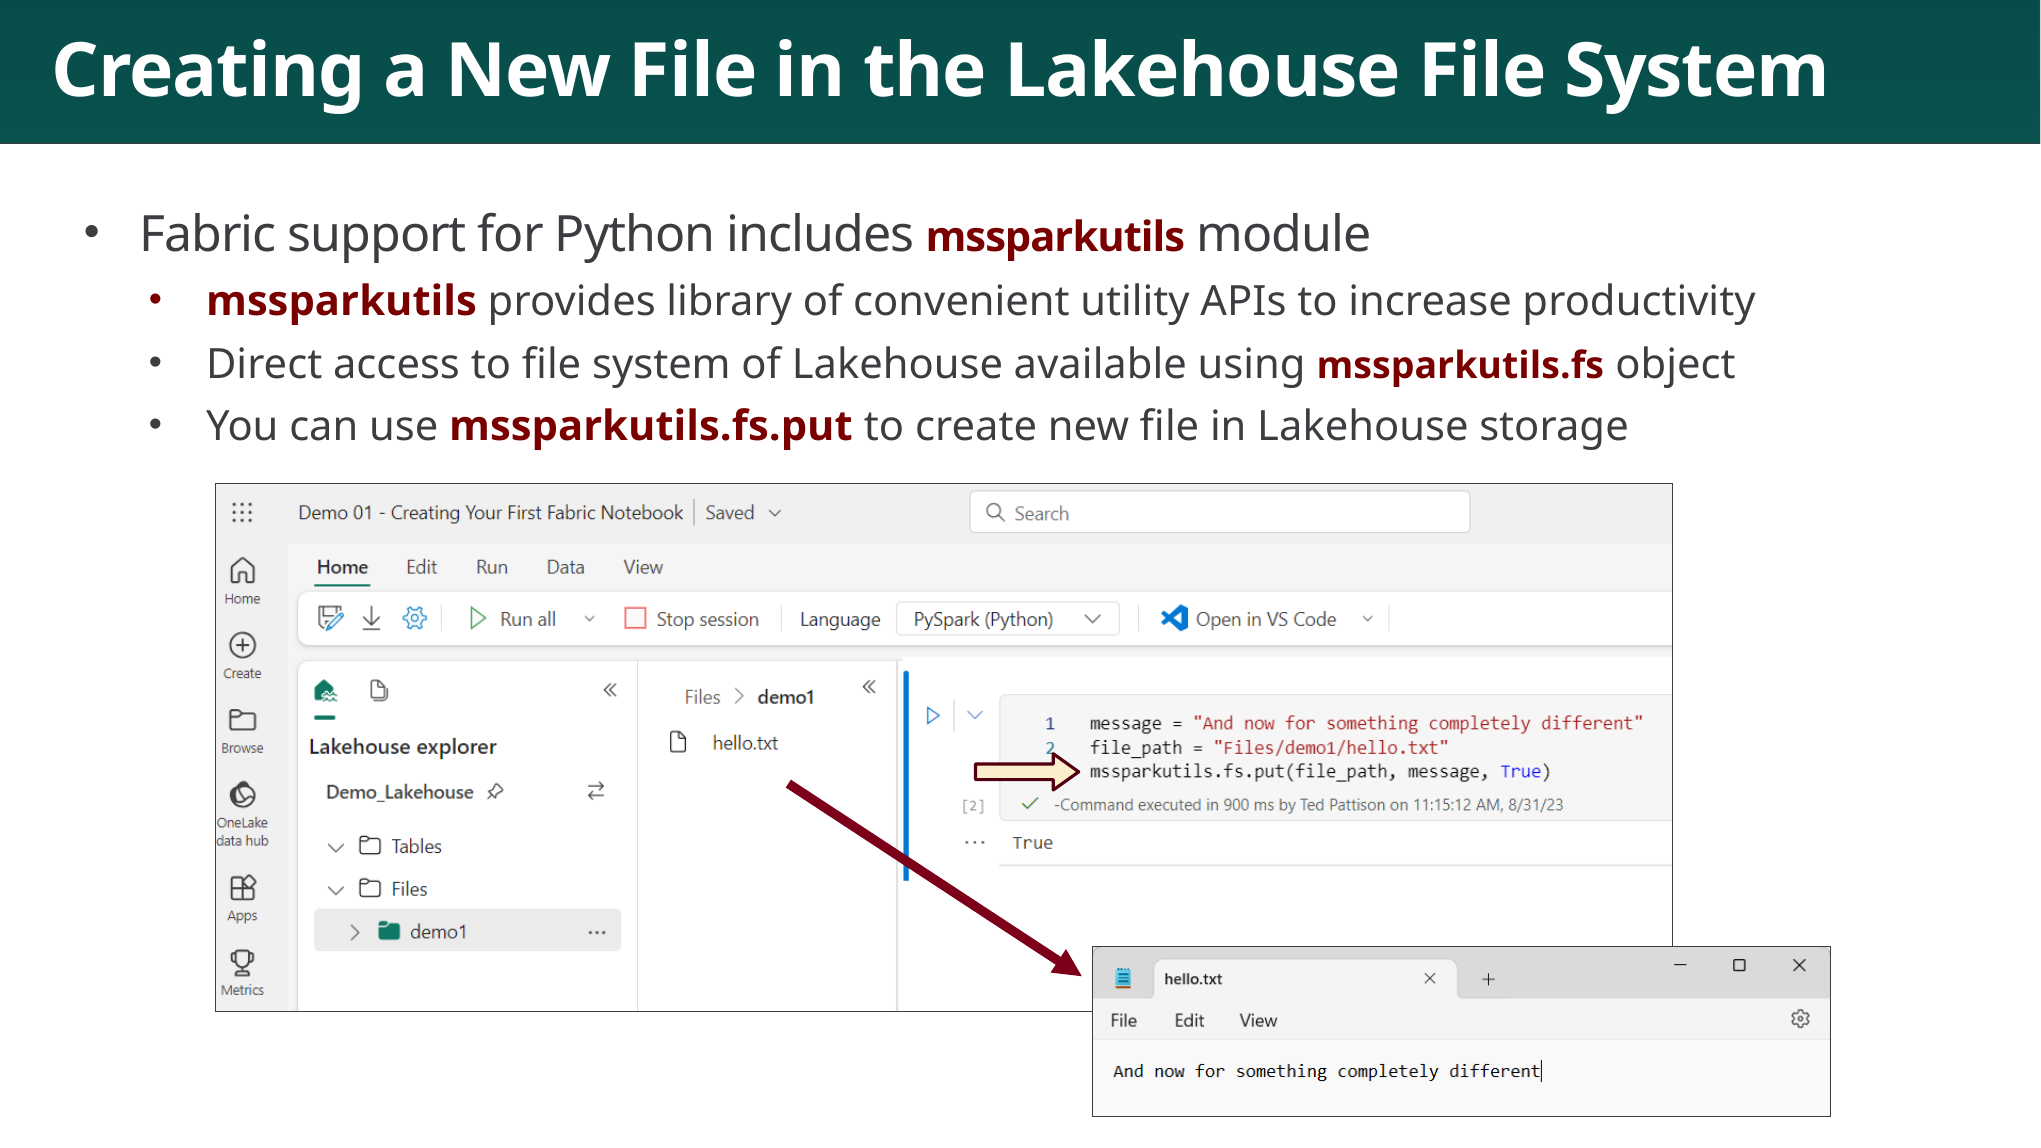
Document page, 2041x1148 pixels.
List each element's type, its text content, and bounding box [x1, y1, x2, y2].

list Fabric support for Python includes mssparkutils module mssparkutils provides library of convenient utility APIs to increase productivity Direct access to file system of Lakehouse available using mssparkutils.fs object You can use mssparkutils.fs.put to create new file in Lakehouse storage [83, 201, 1988, 515]
title Creating a New File in the Lakehouse File System [51, 31, 1988, 113]
picture [215, 482, 1674, 1012]
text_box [788, 783, 1831, 1117]
